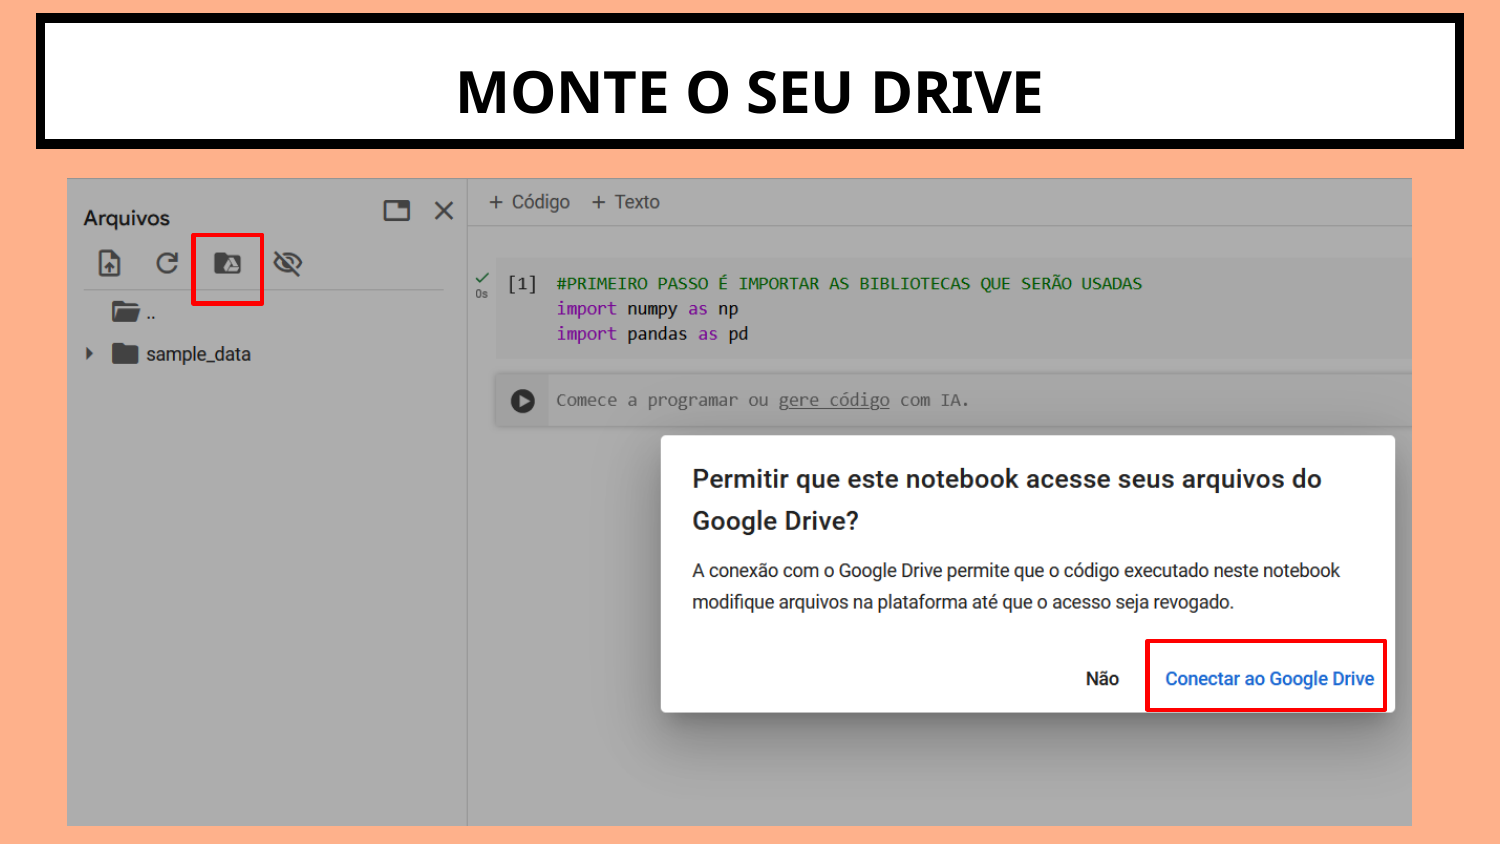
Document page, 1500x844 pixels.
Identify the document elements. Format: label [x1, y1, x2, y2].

text_box [40, 10, 1460, 145]
picture [67, 178, 1412, 826]
